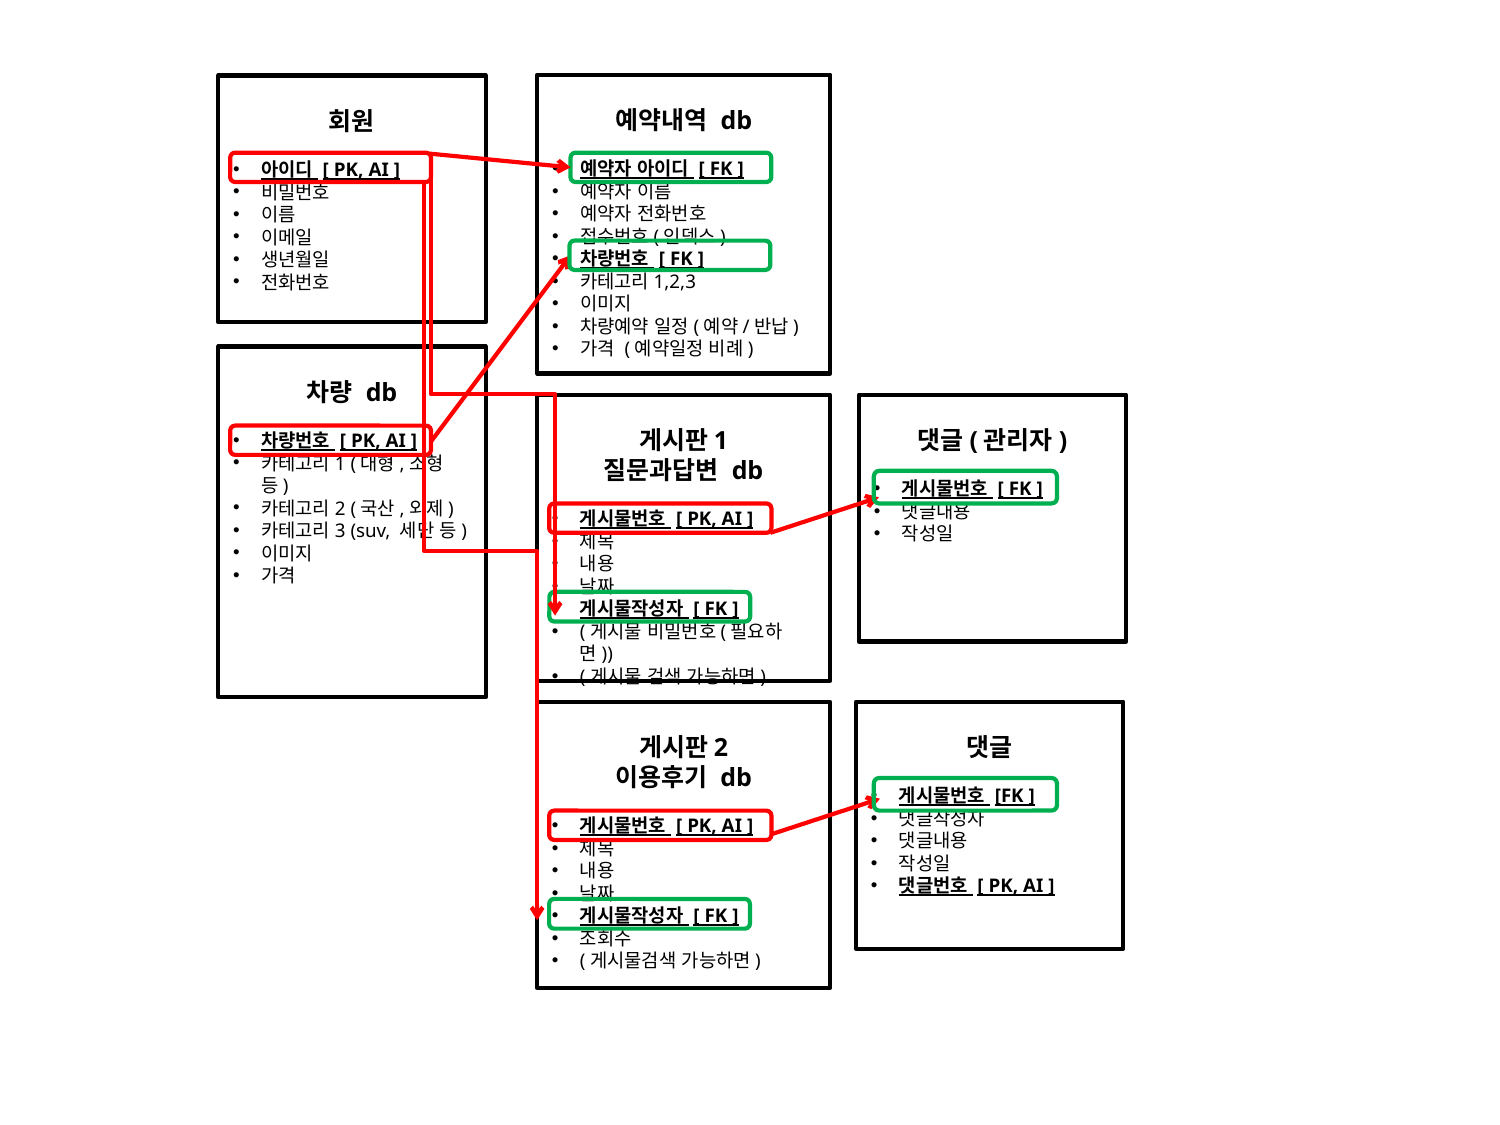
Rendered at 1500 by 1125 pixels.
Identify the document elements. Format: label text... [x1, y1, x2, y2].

text_box 예약내역 db 예약자 아이디 [ FK ] 예약자 이름 예약자 전화번호 접수번호(인덱스) 차량번호 [ FK ] 카테고리1,2,3 이미지 차량예약 일정(예약/반납) 가격 (예약일정 비례) [535, 73, 832, 376]
text_box [871, 775, 1060, 813]
text_box [871, 468, 1060, 506]
text_box [547, 808, 770, 843]
text_box 게시판1 질문과답변 db 게시물번호 [ PK, AI ] 제목 내용 날짜 게시물작성자 [ FK ] (게시물 비밀번호(필요하면)) (게시물 검색 가능하면) [560, 393, 832, 501]
text_box [568, 150, 774, 185]
text_box [552, 589, 753, 624]
text_box 댓글(관리자) 게시물번호 [ FK ] 댓글내용 작성일 [857, 393, 1128, 644]
text_box [228, 423, 419, 457]
text_box [560, 501, 766, 535]
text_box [770, 497, 880, 534]
text_box [228, 150, 430, 185]
text_box [546, 896, 753, 931]
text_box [771, 798, 881, 835]
text_box [567, 238, 773, 273]
text_box 회원 아이디 [ PK, AI ] 비밀번호 이름 이메일 생년월일 전화번호 [216, 73, 488, 324]
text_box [560, 255, 571, 442]
text_box 댓글 게시물번호 [FK ] 댓글작성자 댓글내용 작성일 댓글번호 [ PK, AI ] [854, 700, 1125, 951]
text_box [429, 153, 571, 168]
text_box 차량 db 차량번호 [ PK, AI ] 카테고리1 (대형,소형 등) 카테고리2 (국산,외제) 카테고리3 (suv, 세단 등) 이미지 가격 [216, 344, 419, 699]
text_box 게시판1 질문과답변 db 게시물번호 [ PK, AI ] 제목 내용 날짜 게시물작성자 [ FK ] (게시물 비밀번호(필요하면)) (게시물 검색 가능하면) [543, 535, 832, 683]
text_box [424, 181, 538, 921]
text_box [430, 172, 556, 616]
text_box 게시판2 이용후기 db 게시물번호 [ PK, AI ] 제목 내용 날짜 게시물작성자 [ FK ] 조회수 (게시물검색 가능하면) [535, 700, 832, 990]
